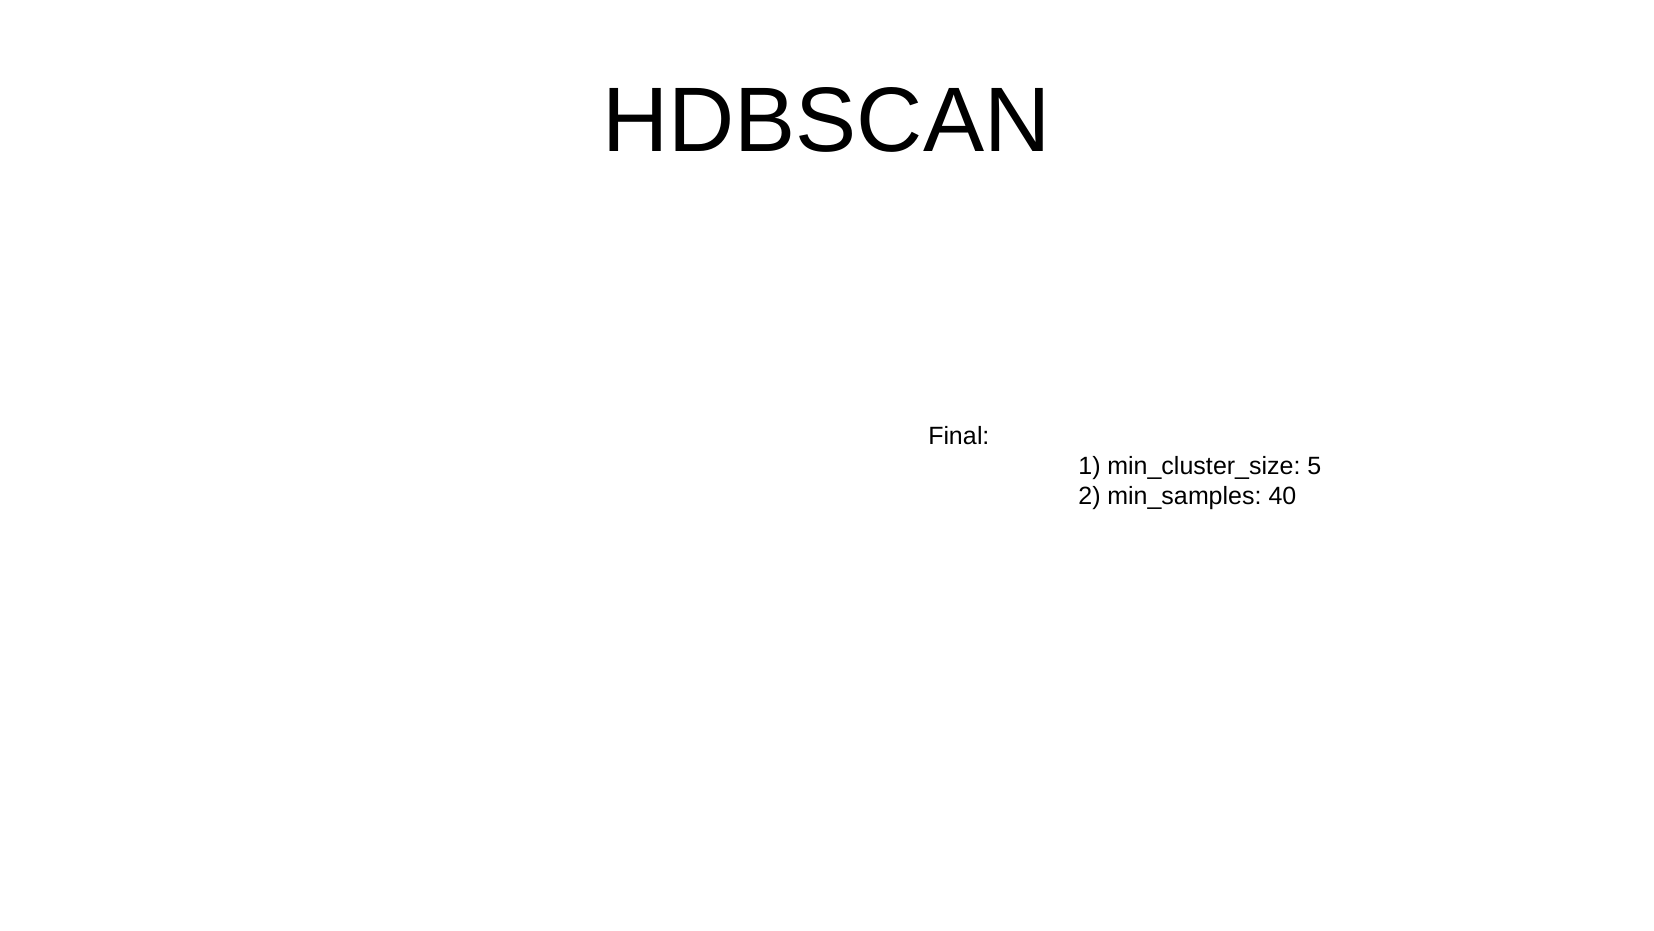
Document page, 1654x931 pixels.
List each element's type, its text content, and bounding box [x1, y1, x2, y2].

title HDBSCAN [82, 37, 1571, 193]
text_box Final: 1) min_cluster_size: 5 2) min_samples: 40 [913, 412, 1538, 512]
